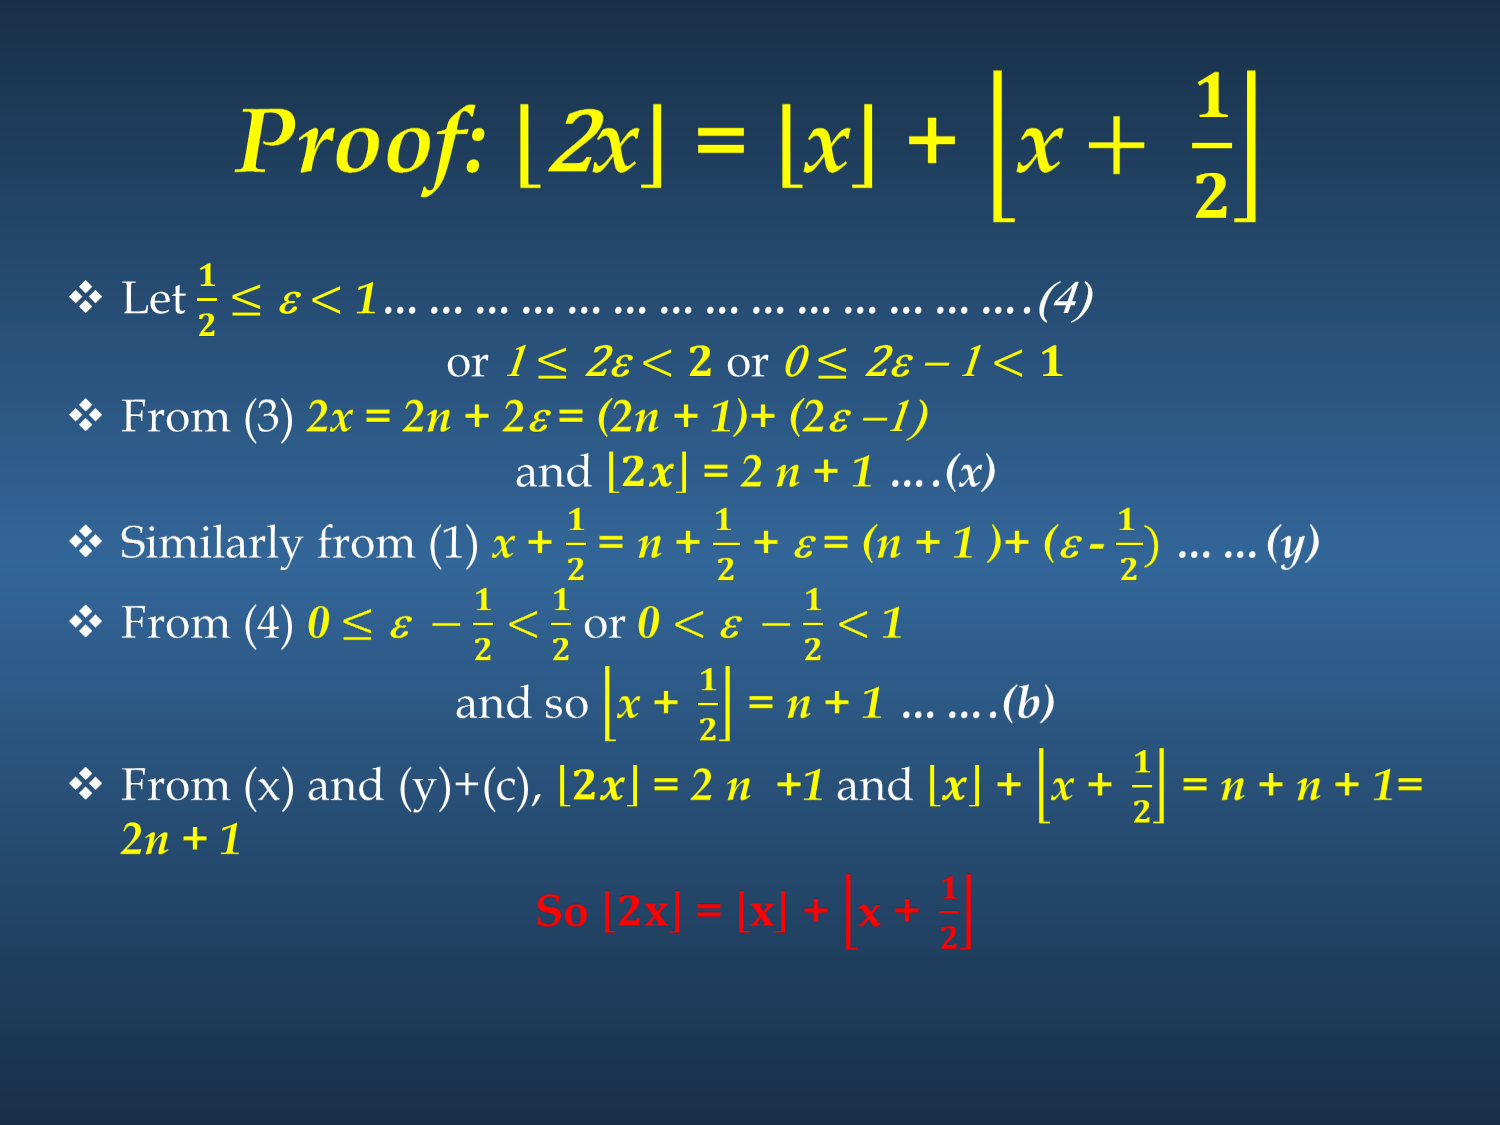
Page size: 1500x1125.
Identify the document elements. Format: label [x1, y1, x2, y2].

title [74, 44, 1425, 234]
list [49, 262, 1464, 1005]
